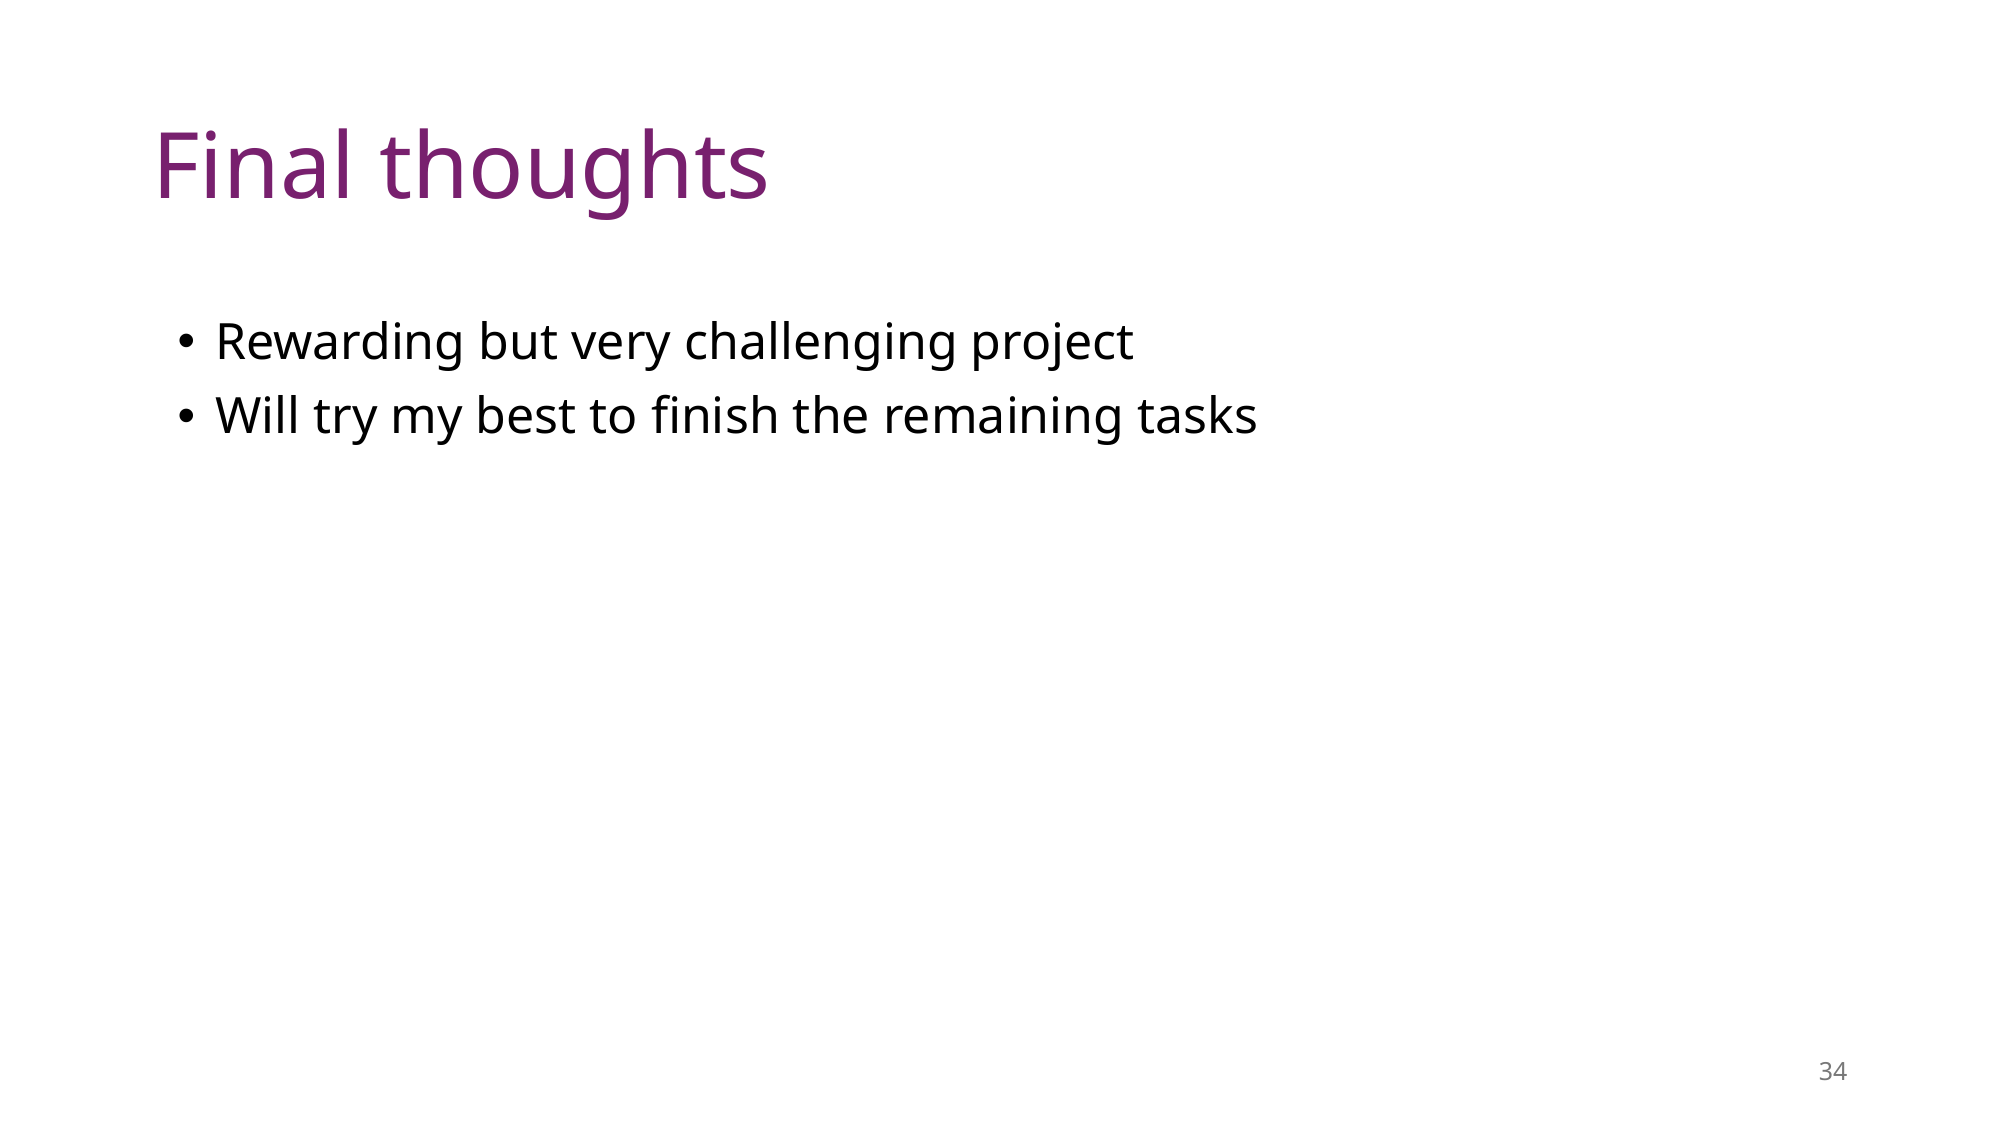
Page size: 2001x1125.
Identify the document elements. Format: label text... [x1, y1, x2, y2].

text_box [137, 283, 1400, 1034]
text_box Rewarding but very challenging project Will try my best to finish the remaining tasks [162, 308, 1425, 1059]
text_box Final thoughts [137, 59, 1863, 278]
slide_number 34 [1412, 1042, 1863, 1103]
